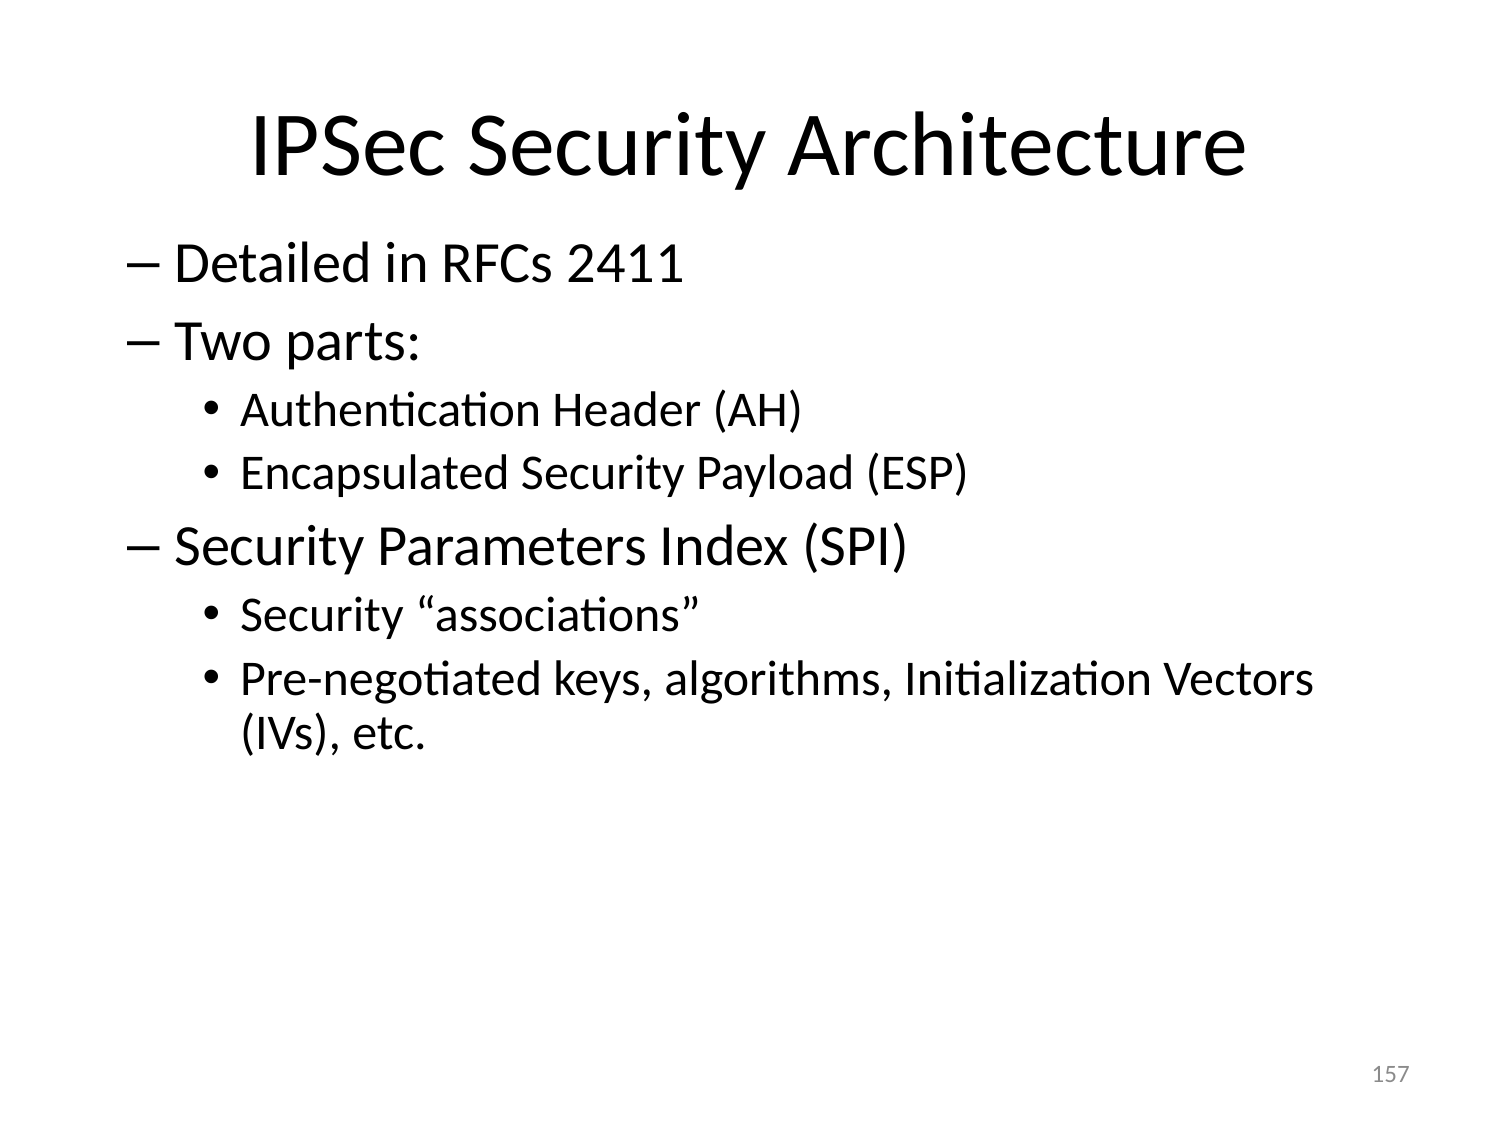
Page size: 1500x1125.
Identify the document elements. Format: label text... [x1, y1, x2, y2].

list Detailed in RFCs 2411 Two parts: Authentication Header (AH) Encapsulated Security Payload (ESP) Security Parameters Index (SPI) Security “associations” Pre-negotiated keys, algorithms, Initialization Vectors (IVs), etc. [37, 224, 1388, 900]
slide_number 157 [1074, 1042, 1425, 1103]
title IPSec Security Architecture [75, 45, 1425, 233]
